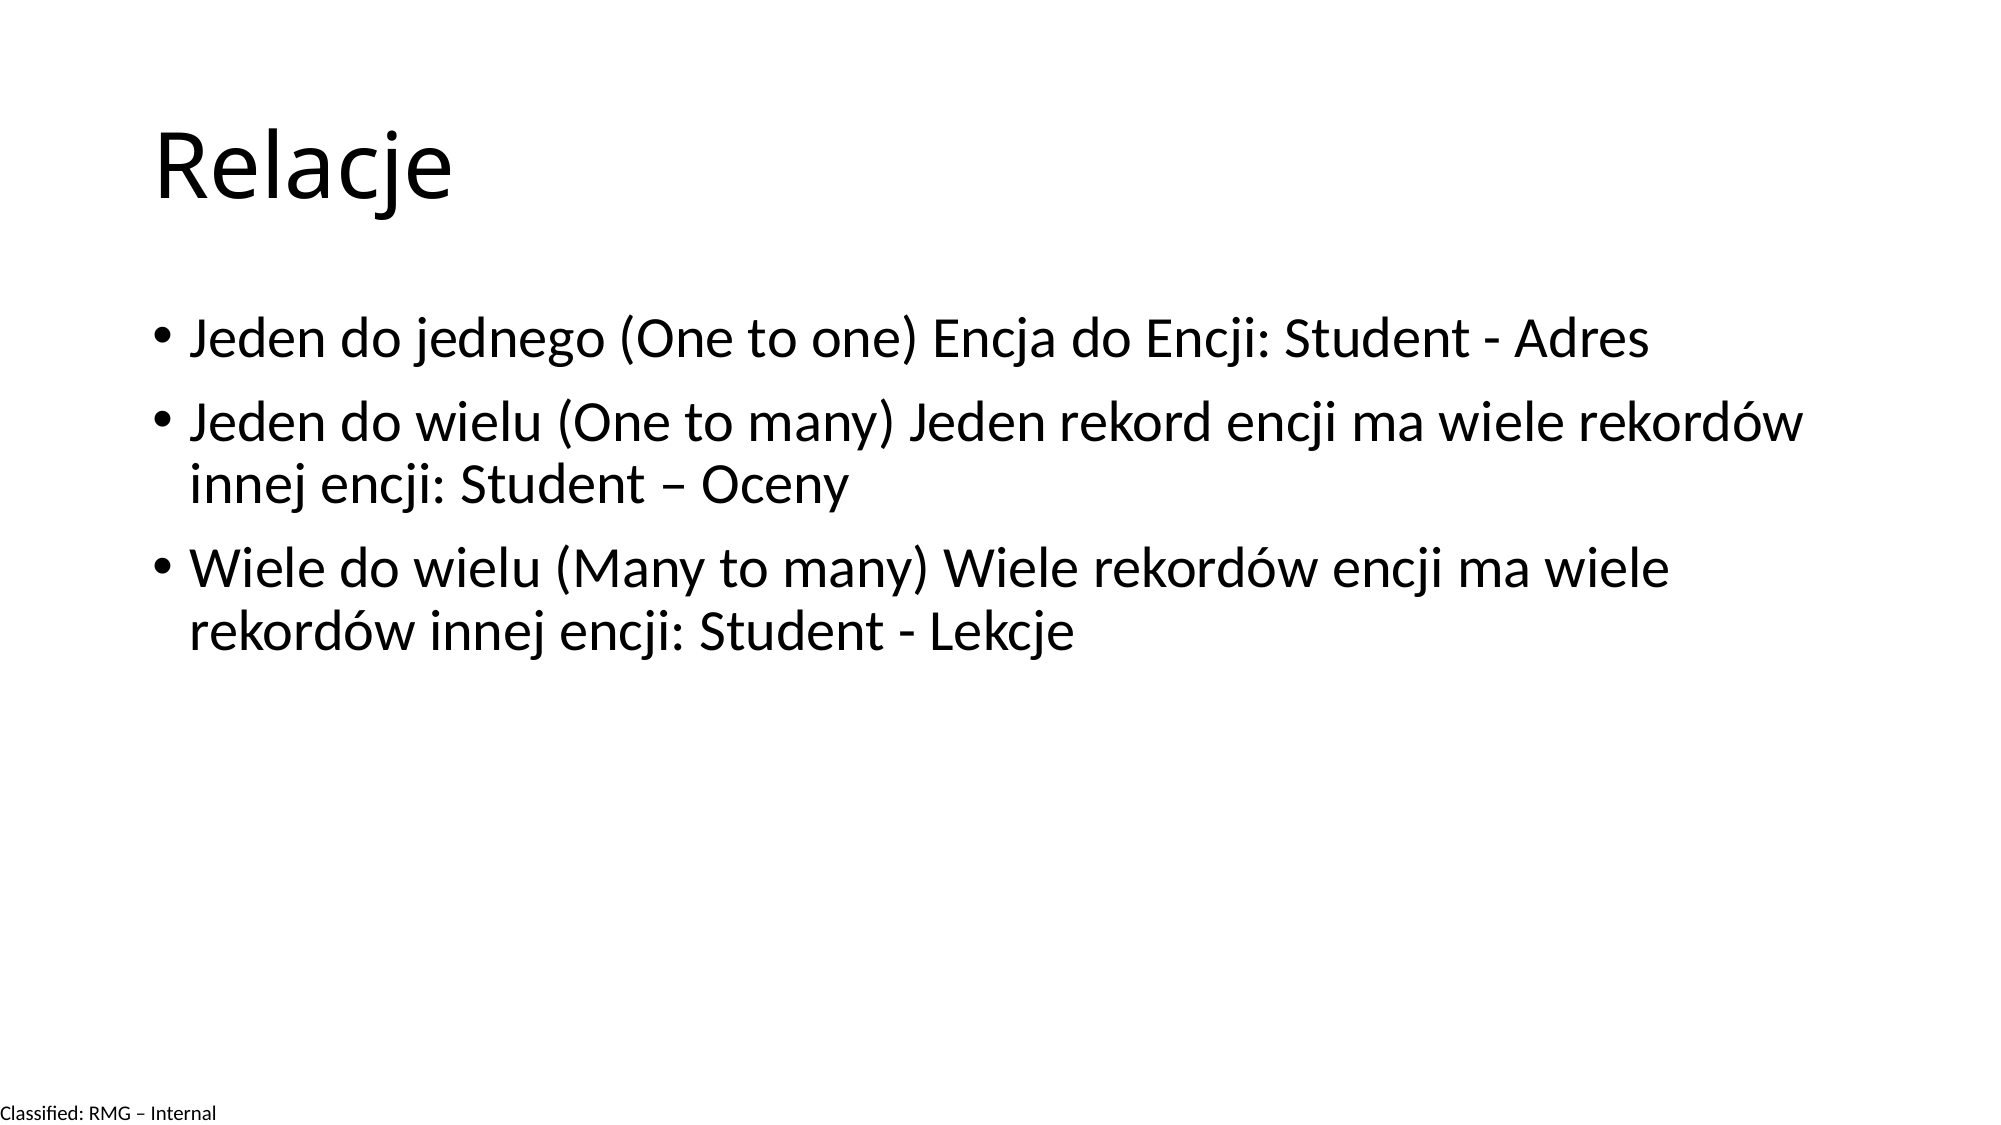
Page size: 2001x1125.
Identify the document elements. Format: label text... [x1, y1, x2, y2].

title Relacje [137, 59, 1863, 278]
list Jeden do jednego (One to one) Encja do Encji: Student - Adres Jeden do wielu (One to many) Jeden rekord encji ma wiele rekordów innej encji: Student – Oceny Wiele do wielu (Many to many) Wiele rekordów encji ma wiele rekordów innej encji: Student - Lekcje [137, 299, 1863, 1014]
